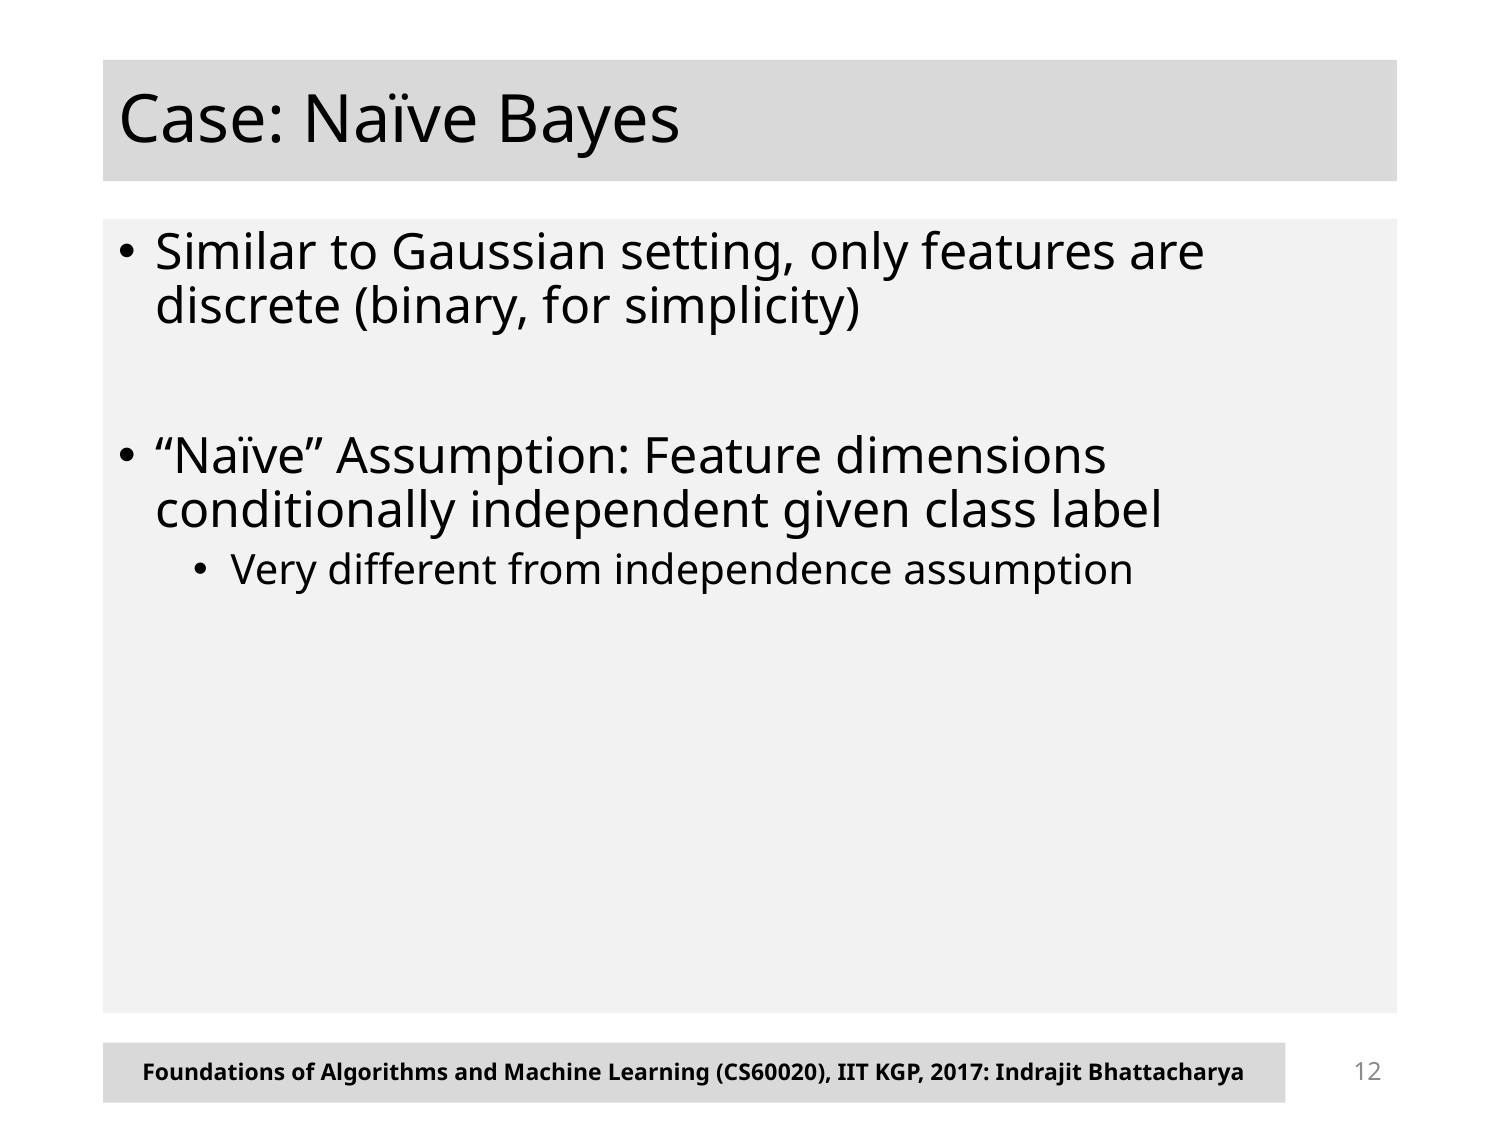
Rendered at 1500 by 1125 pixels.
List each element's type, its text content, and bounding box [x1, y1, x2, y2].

slide_number 12 [1299, 1042, 1397, 1103]
footer Foundations of Algorithms and Machine Learning (CS60020), IIT KGP, 2017: Indrajit Bhattacharya [103, 1042, 1286, 1103]
title Case: Naïve Bayes [103, 59, 1397, 182]
